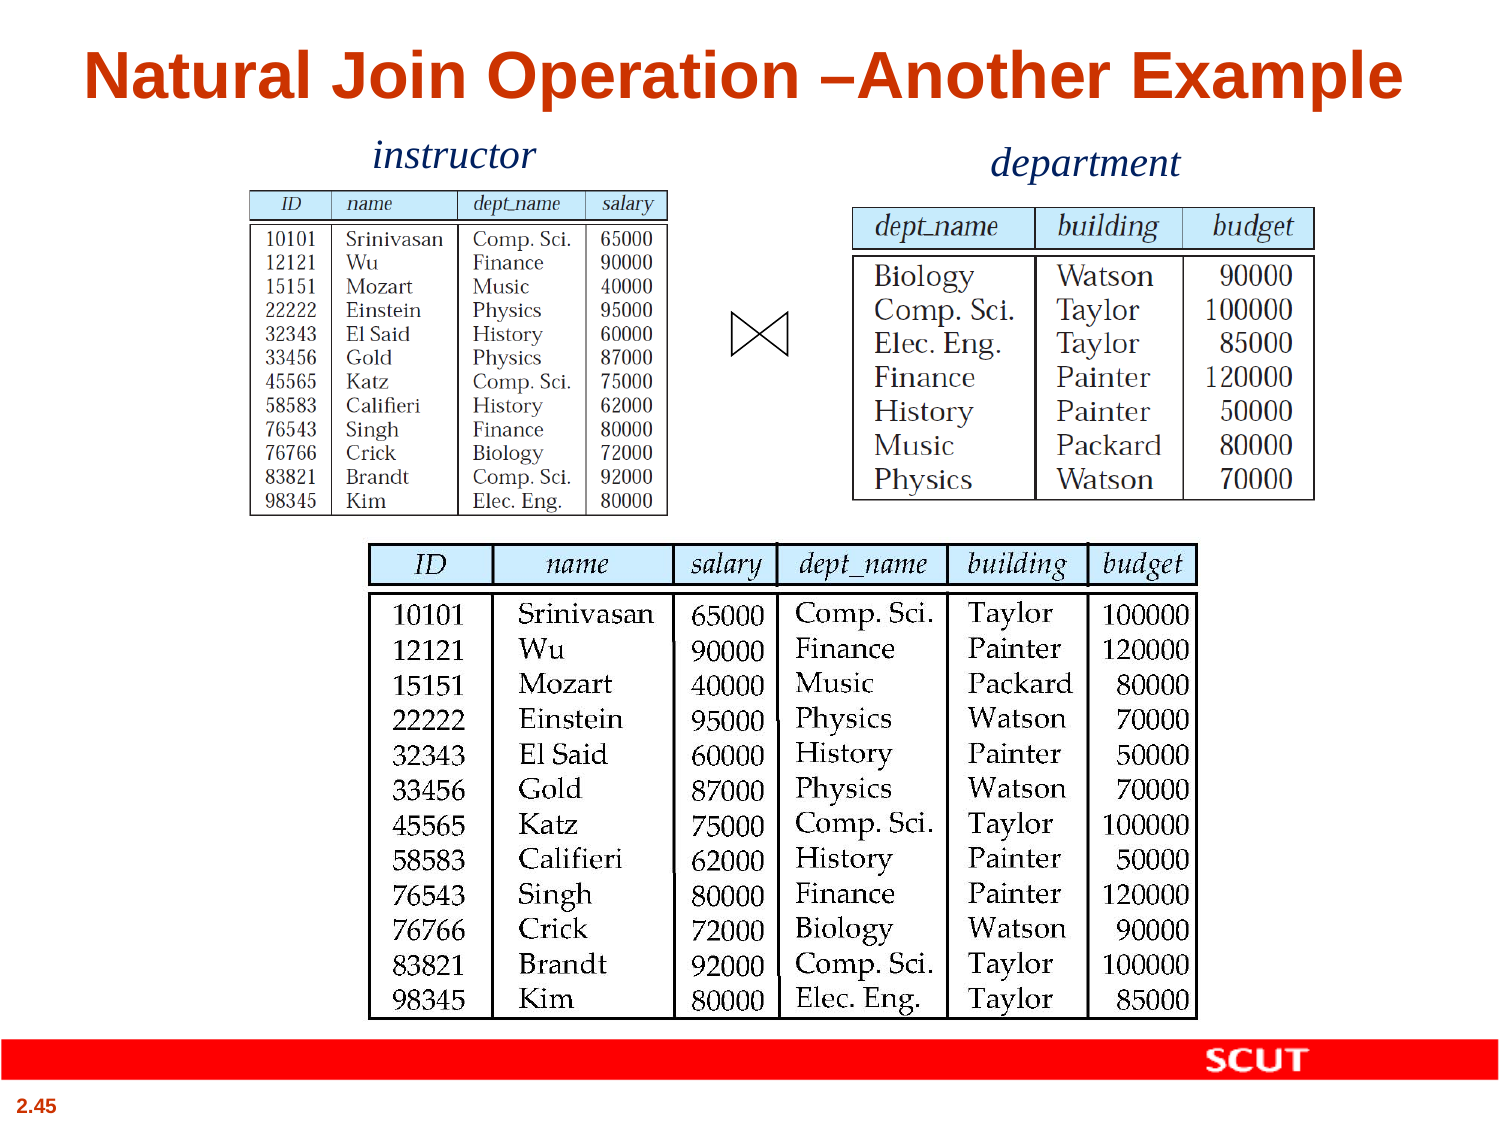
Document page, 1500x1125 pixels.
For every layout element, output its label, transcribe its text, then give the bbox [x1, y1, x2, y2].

text_box department [975, 127, 1196, 193]
text_box [731, 312, 788, 356]
picture [845, 201, 1322, 507]
picture [237, 180, 674, 526]
picture [362, 537, 1201, 1022]
title Natural Join Operation –Another Example [37, 18, 1452, 120]
text_box instructor [357, 119, 552, 179]
picture [0, 1038, 1500, 1083]
